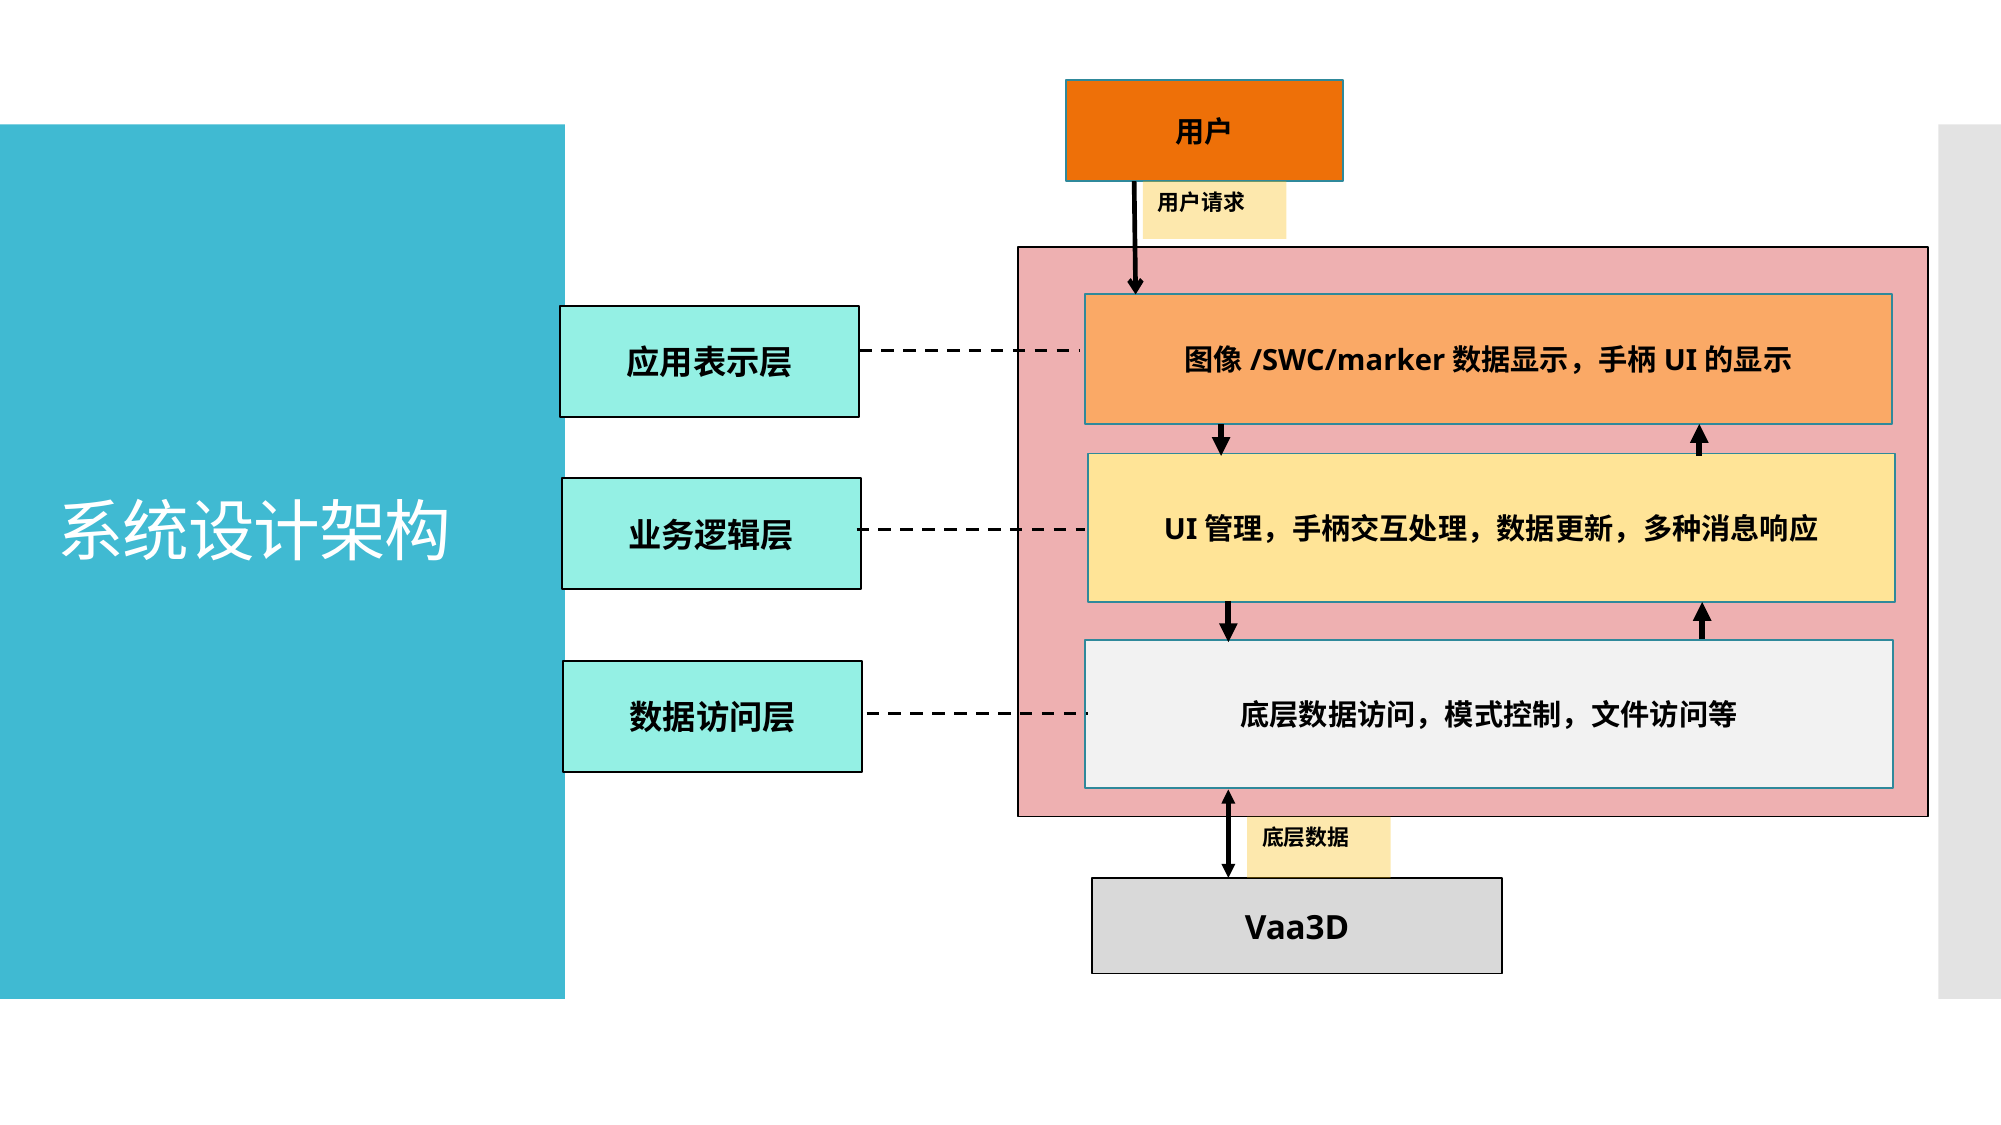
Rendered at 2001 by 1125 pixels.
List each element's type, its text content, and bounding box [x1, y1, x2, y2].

title 系统设计架构 [41, 187, 507, 578]
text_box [560, 79, 1929, 974]
